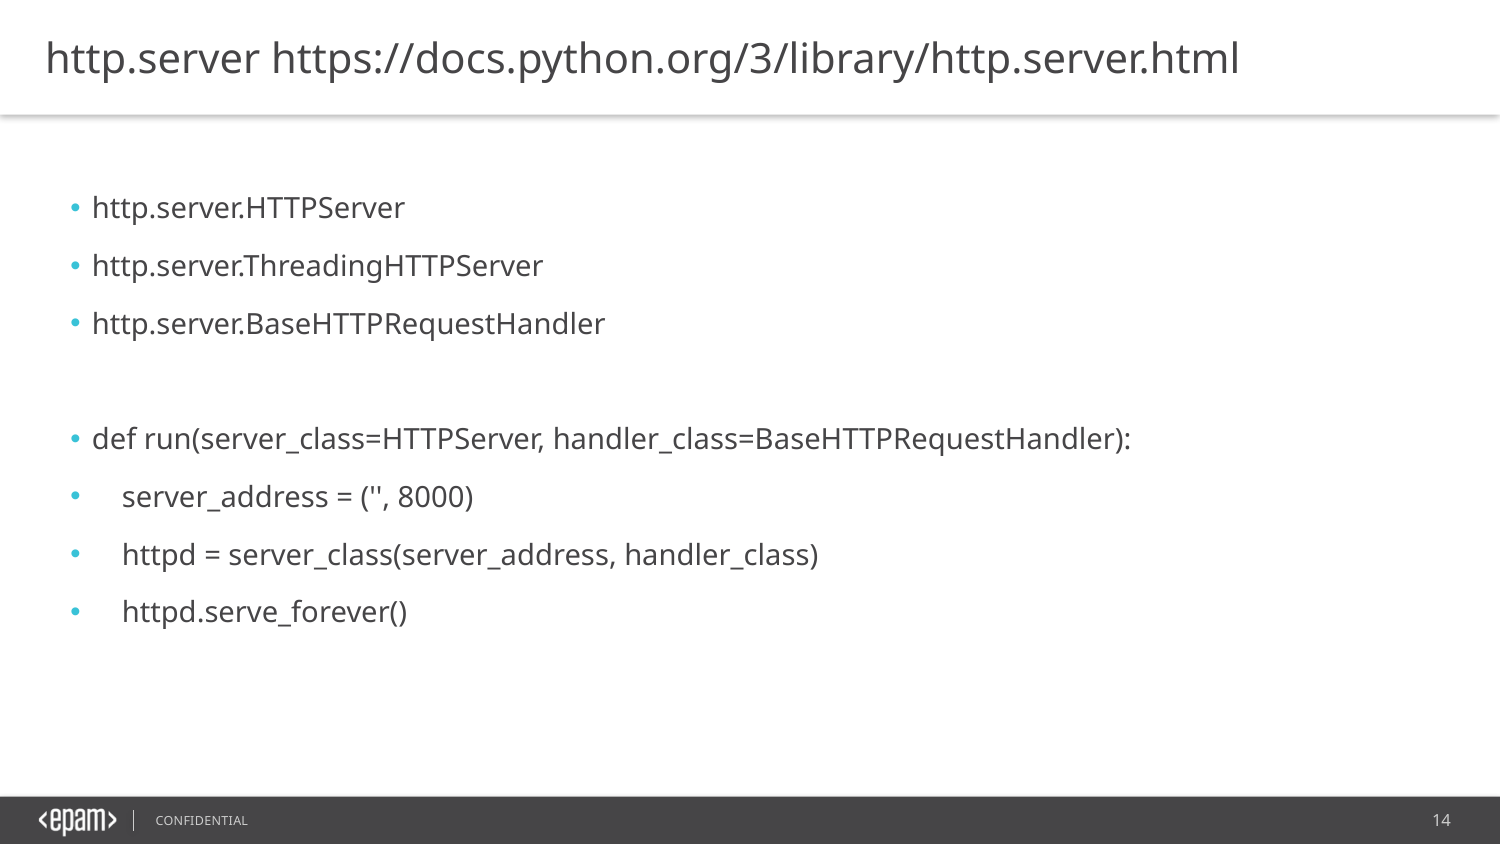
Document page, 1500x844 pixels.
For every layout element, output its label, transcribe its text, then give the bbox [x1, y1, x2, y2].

list http.server https://docs.python.org/3/library/http.server.html [0, 0, 1500, 115]
picture [38, 808, 117, 837]
list http.server.HTTPServer http.server.ThreadingHTTPServer http.server.BaseHTTPRequestHandler def run(server_class=HTTPServer, handler_class=BaseHTTPRequestHandler): server_address = ('', 8000) httpd = server_class(server_address, handler_class) httpd.serve_forever() [59, 177, 1426, 734]
